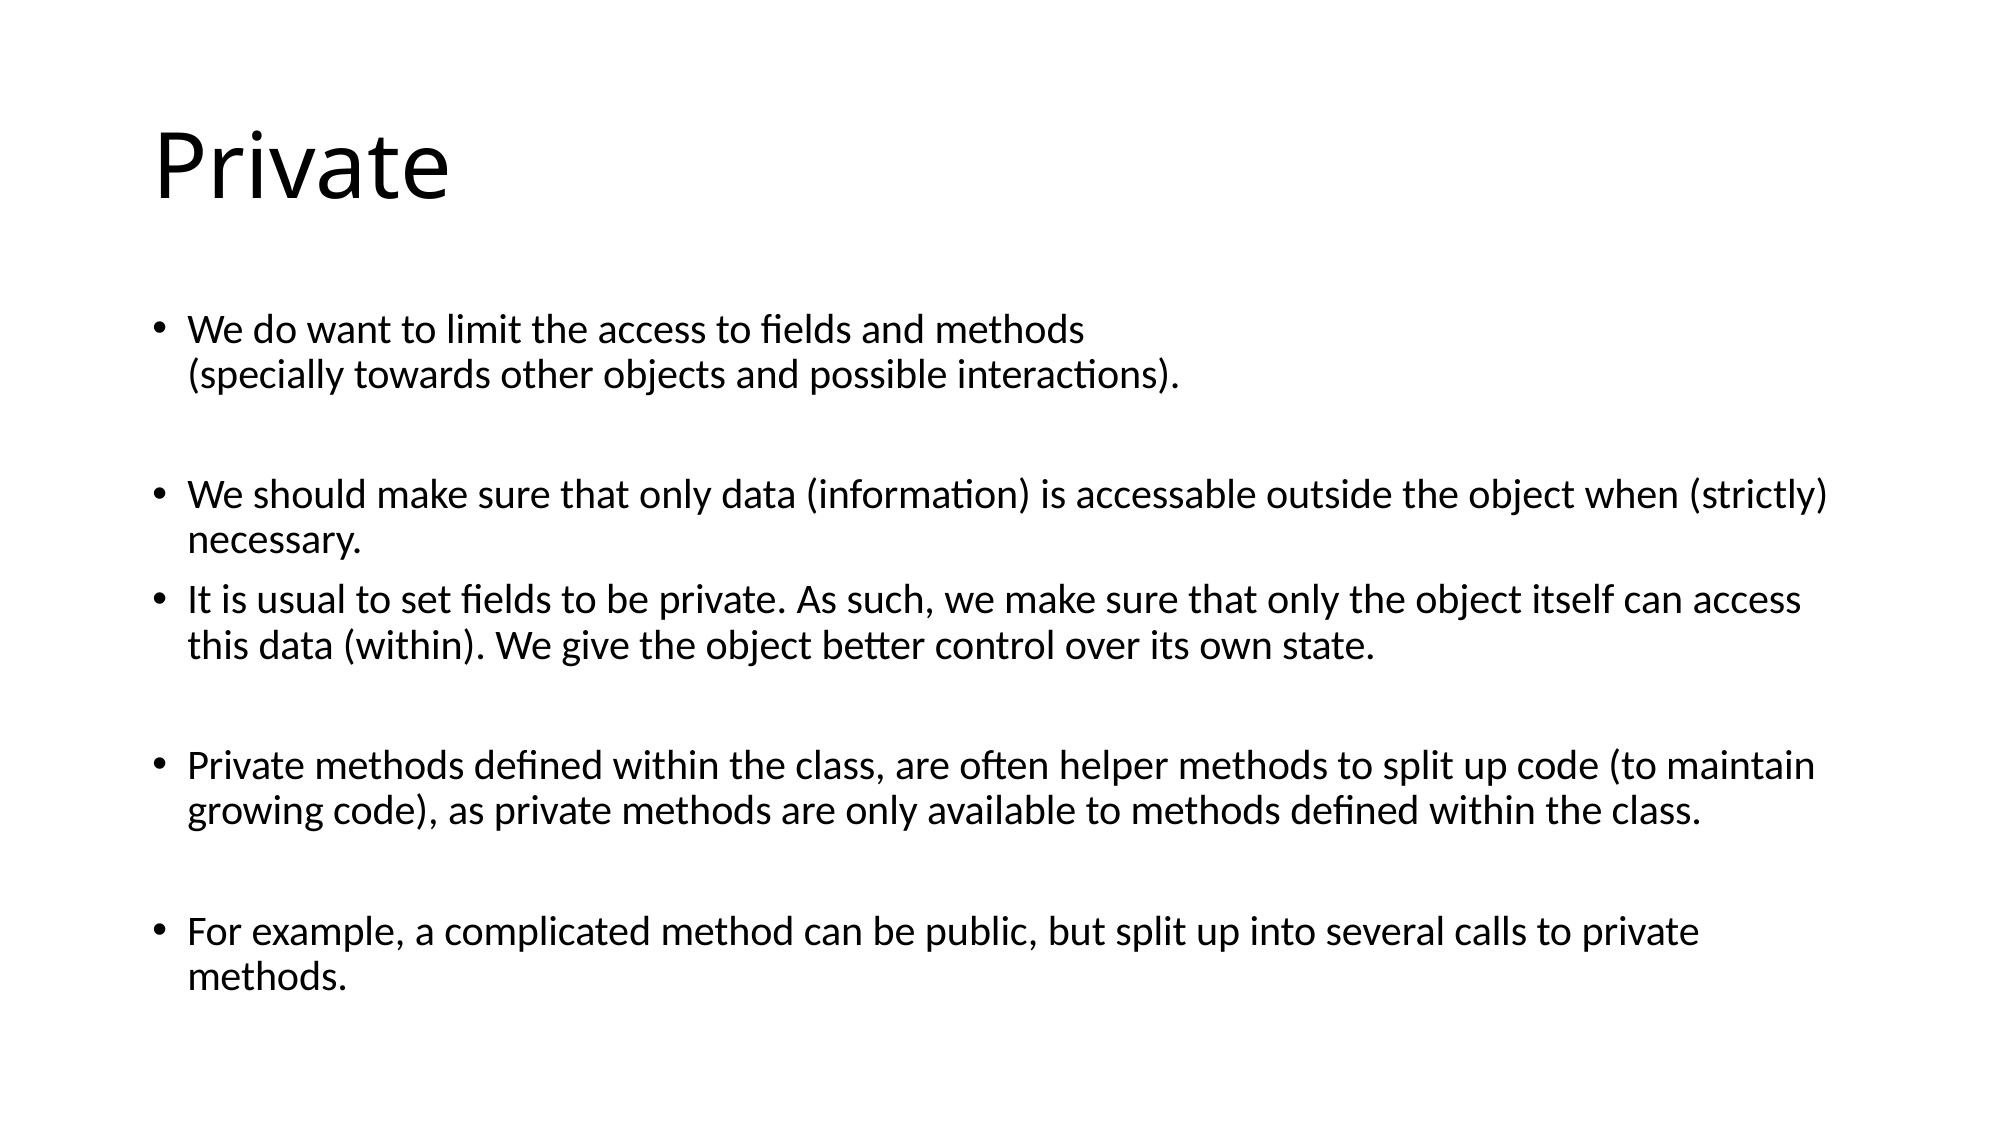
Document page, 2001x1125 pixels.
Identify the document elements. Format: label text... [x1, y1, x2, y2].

list We do want to limit the access to fields and methods (specially towards other objects and possible interactions). We should make sure that only data (information) is accessable outside the object when (strictly) necessary. It is usual to set fields to be private. As such, we make sure that only the object itself can access this data (within). We give the object better control over its own state. Private methods defined within the class, are often helper methods to split up code (to maintain growing code), as private methods are only available to methods defined within the class. For example, a complicated method can be public, but split up into several calls to private methods. [137, 299, 1863, 1014]
title Private [137, 59, 1863, 278]
